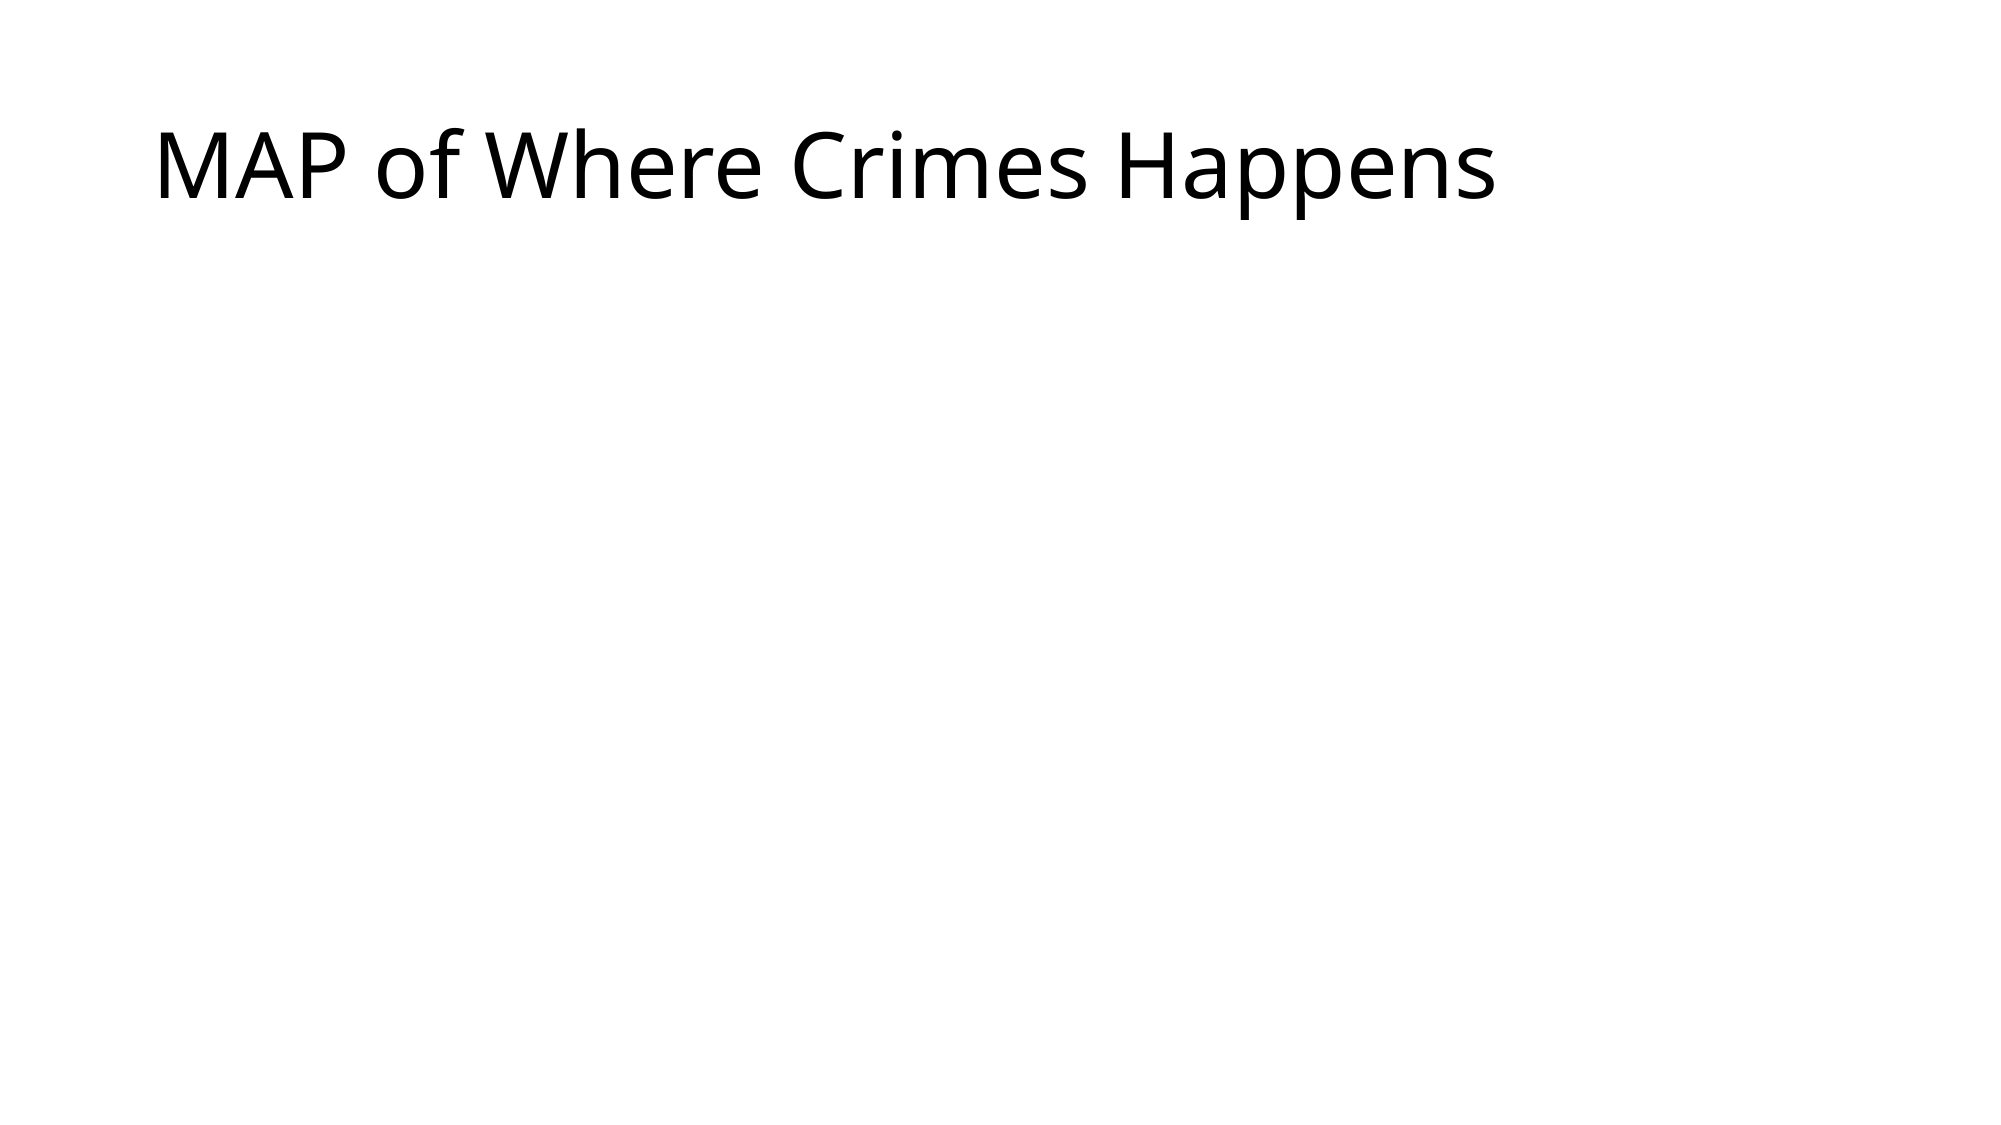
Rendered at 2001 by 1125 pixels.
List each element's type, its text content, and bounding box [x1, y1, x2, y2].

title MAP of Where Crimes Happens [137, 59, 1863, 278]
